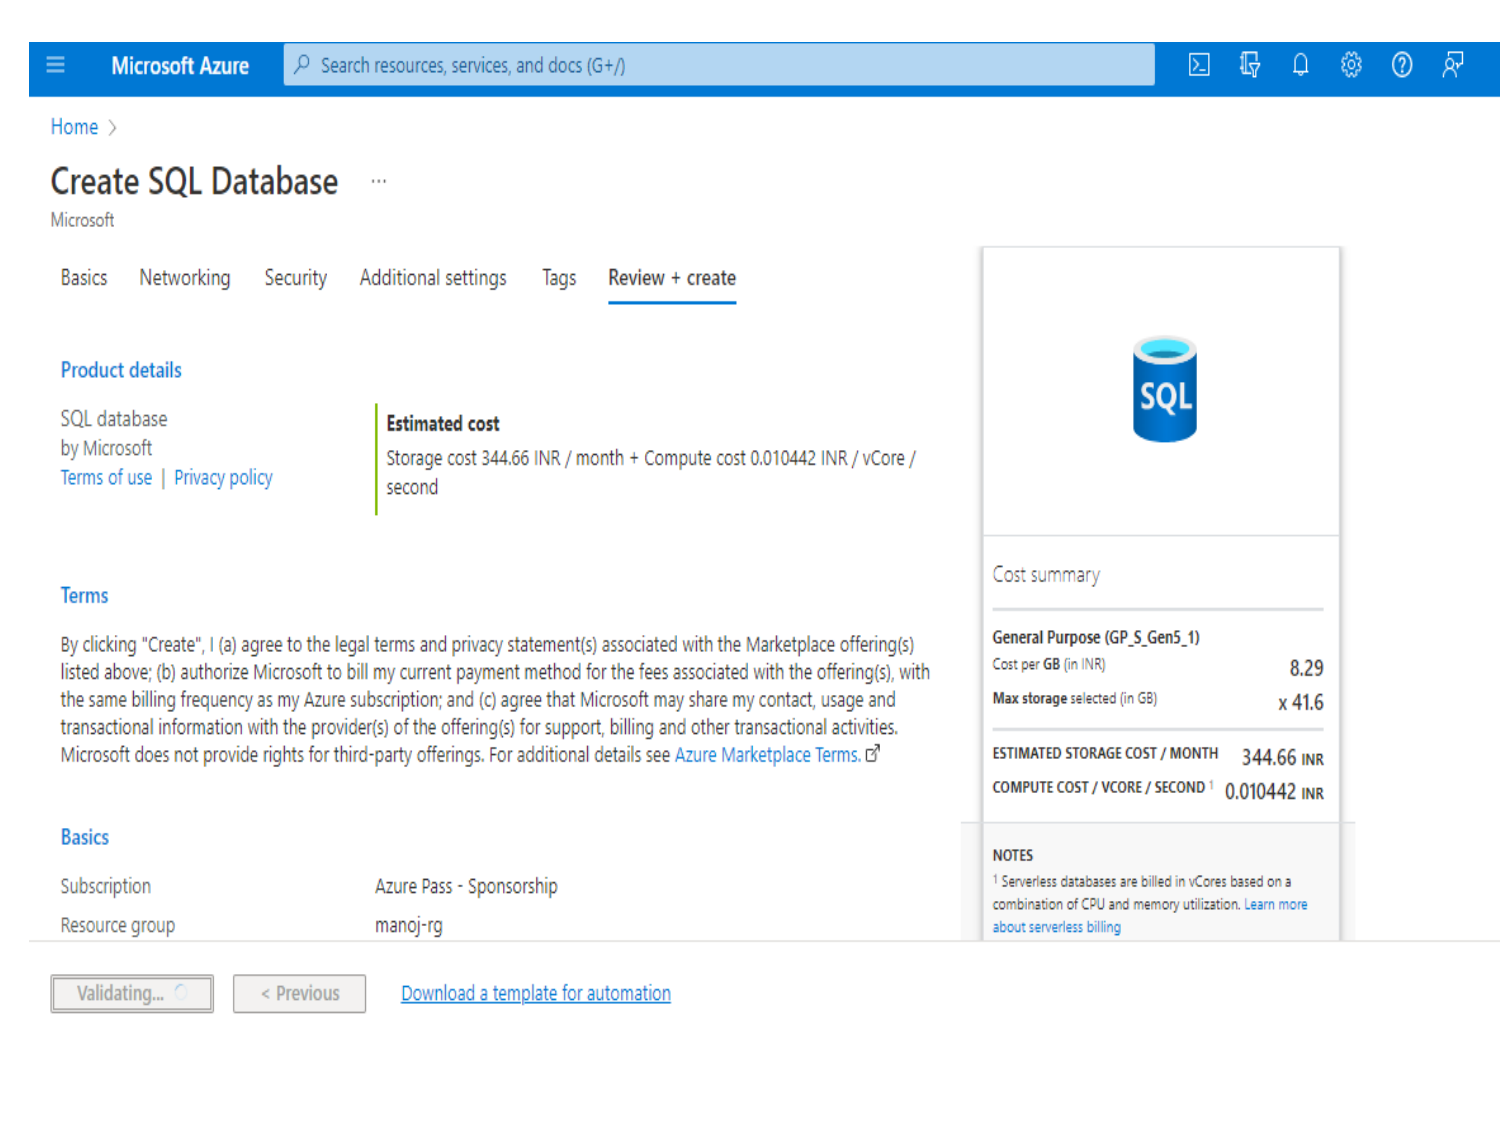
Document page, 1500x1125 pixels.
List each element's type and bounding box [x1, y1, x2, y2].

picture [29, 42, 1500, 1047]
